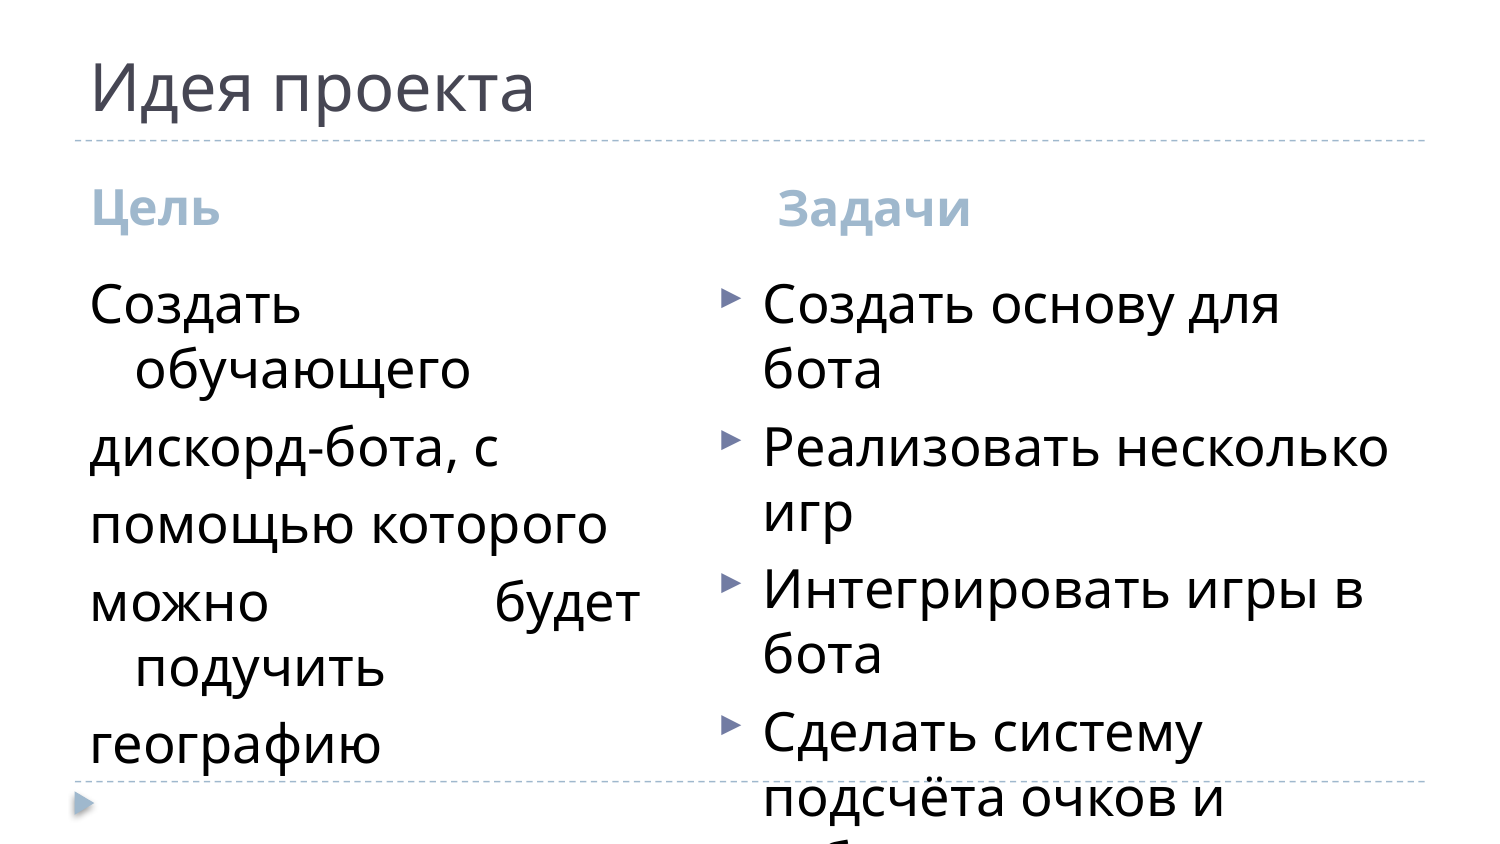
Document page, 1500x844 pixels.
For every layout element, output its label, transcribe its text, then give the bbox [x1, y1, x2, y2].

list Задачи [762, 159, 1426, 244]
list Создать обучающего дискорд-бота, с помощью которого можно будет подучить географию [75, 262, 657, 760]
title Идея проекта [75, 28, 1425, 141]
list Цель [75, 158, 738, 243]
list Создать основу для бота Реализовать несколько игр Интегрировать игры в бота Сделать систему подсчёта очков и таблицу лидеров [703, 262, 1425, 760]
